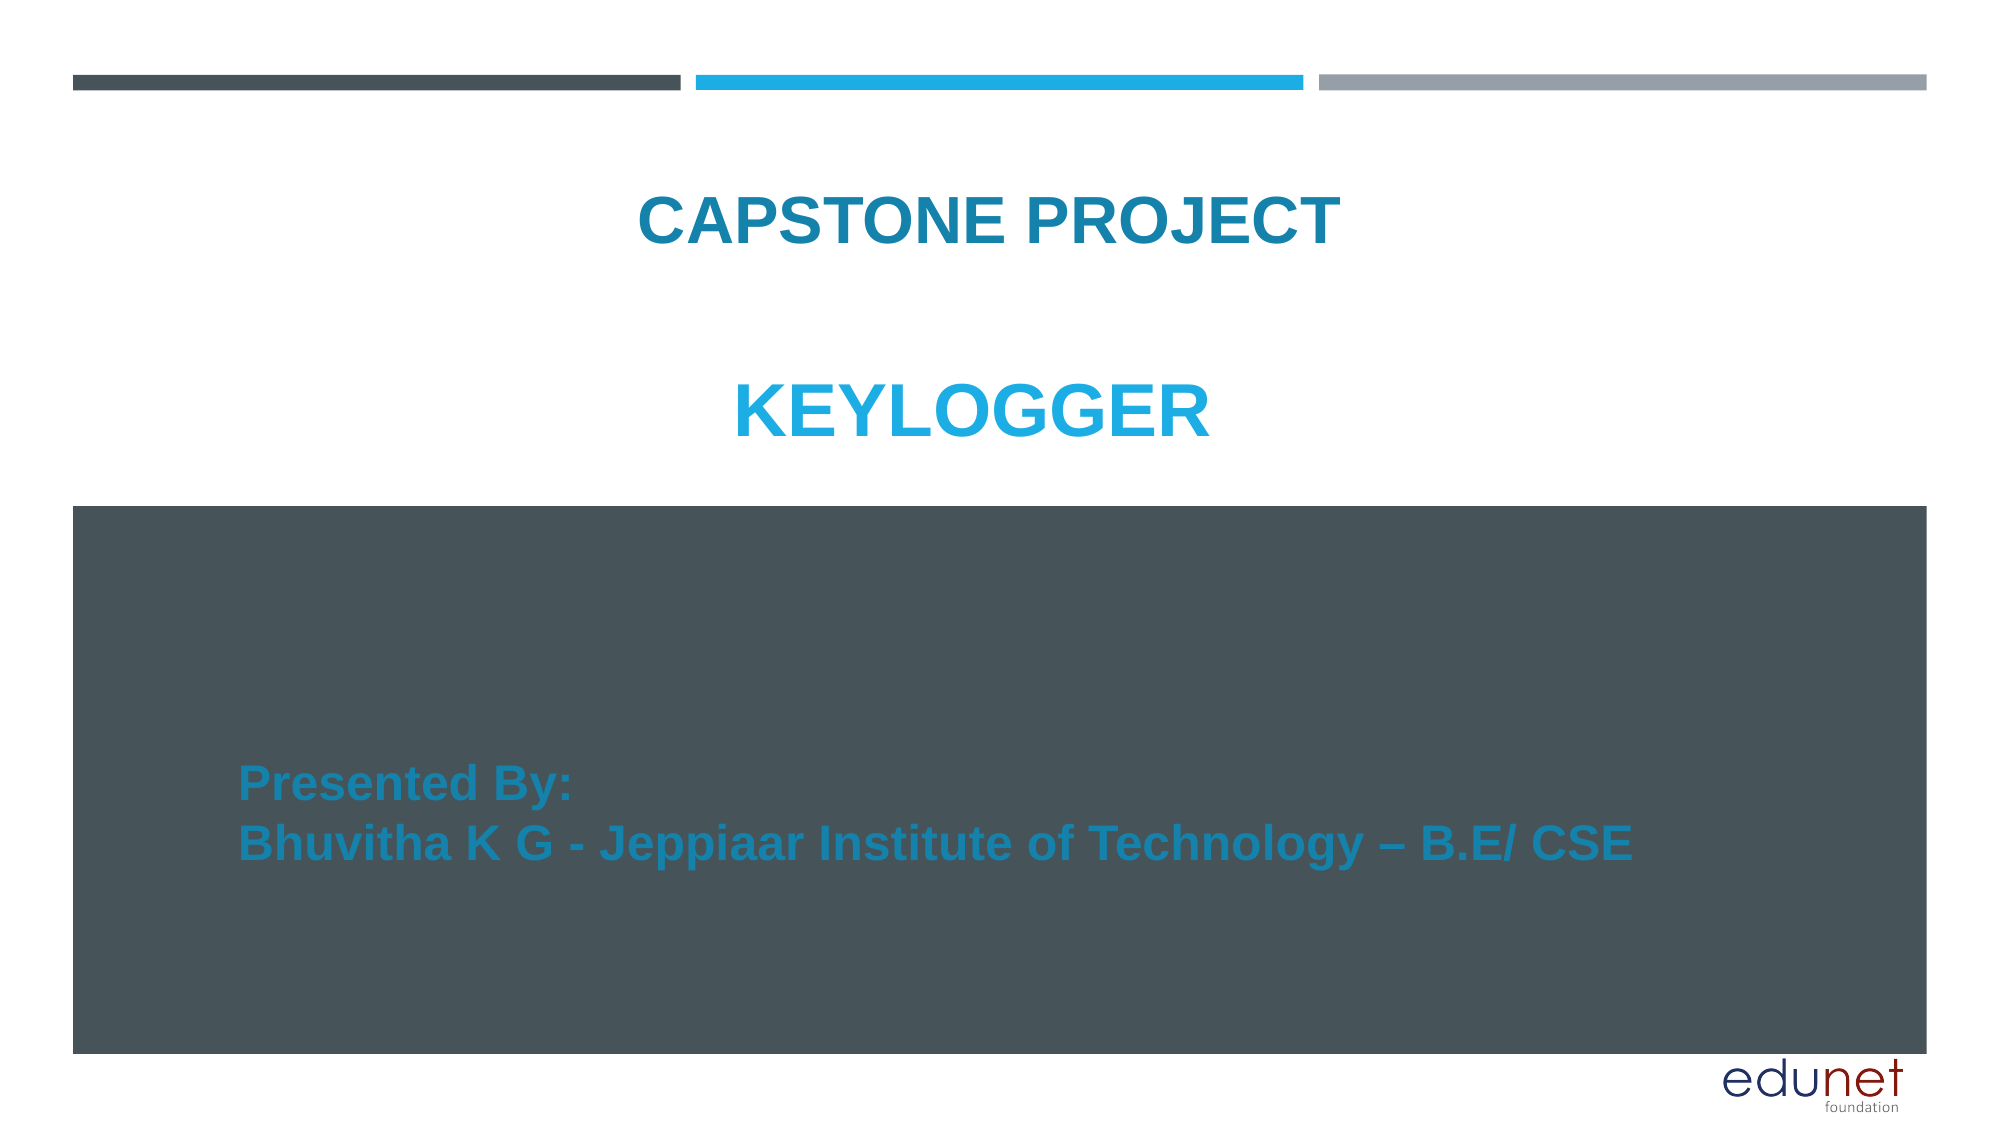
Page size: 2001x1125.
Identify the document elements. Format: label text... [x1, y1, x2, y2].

text_box CAPSTONE PROJECT [0, 169, 2000, 265]
text_box Presented By: Bhuvitha K G - Jeppiaar Institute of Technology – B.E/ CSE [222, 743, 1821, 879]
title KEYLOGGER [222, 298, 1723, 460]
picture [1719, 1056, 1905, 1116]
